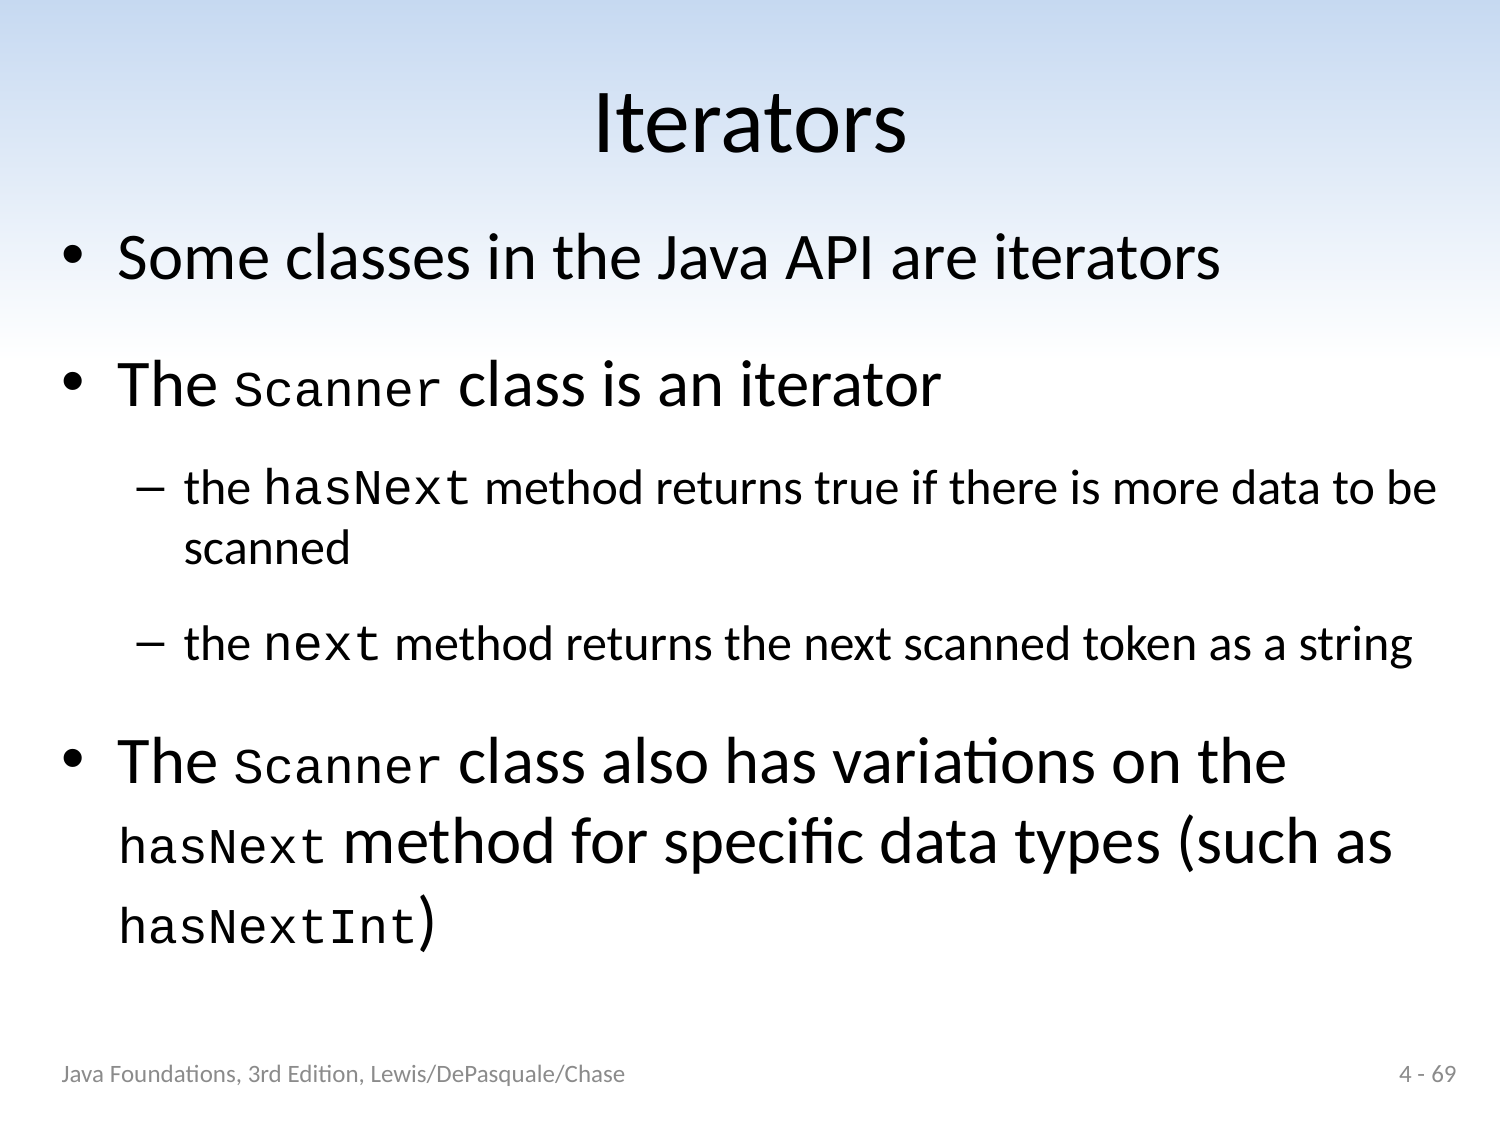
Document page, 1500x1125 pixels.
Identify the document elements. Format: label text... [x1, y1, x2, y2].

list Some classes in the Java API are iterators The Scanner class is an iterator the hasNext method returns true if there is more data to be scanned the next method returns the next scanned token as a string The Scanner class also has variations on the hasNext method for specific data types (such as hasNextInt) [46, 205, 1473, 1043]
footer Java Foundations, 3rd Edition, Lewis/DePasquale/Chase [46, 1042, 1121, 1103]
slide_number 4 - 69 [1121, 1042, 1472, 1103]
title Iterators [28, 45, 1473, 186]
